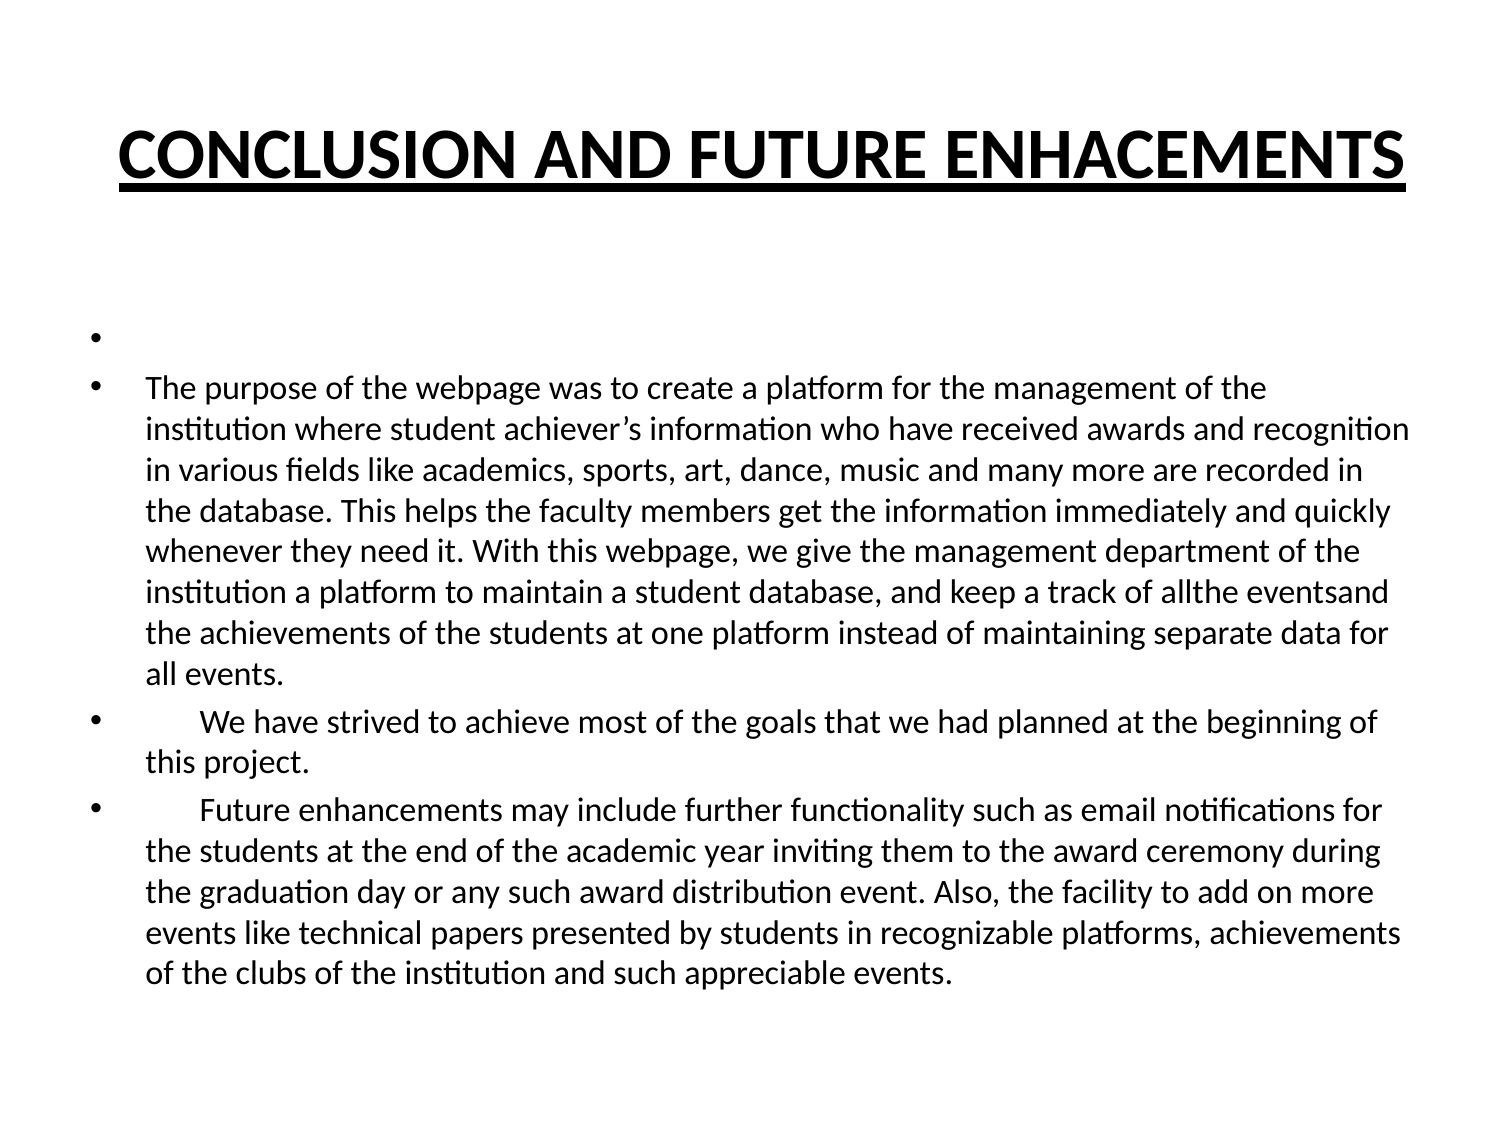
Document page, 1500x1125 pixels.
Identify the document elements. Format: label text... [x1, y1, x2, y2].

title CONCLUSION AND FUTURE ENHACEMENTS [87, 87, 1438, 275]
list The purpose of the webpage was to create a platform for the management of the institution where student achiever’s information who have received awards and recognition in various fields like academics, sports, art, dance, music and many more are recorded in the database. This helps the faculty members get the information immediately and quickly whenever they need it. With this webpage, we give the management department of the institution a platform to maintain a student database, and keep a track of allthe eventsand the achievements of the students at one platform instead of maintaining separate data for all events. We have strived to achieve most of the goals that we had planned at the beginning of this project. Future enhancements may include further functionality such as email notifications for the students at the end of the academic year inviting them to the award ceremony during the graduation day or any such award distribution event. Also, the facility to add on more events like technical papers presented by students in recognizable platforms, achievements of the clubs of the institution and such appreciable events. [75, 262, 1425, 1005]
